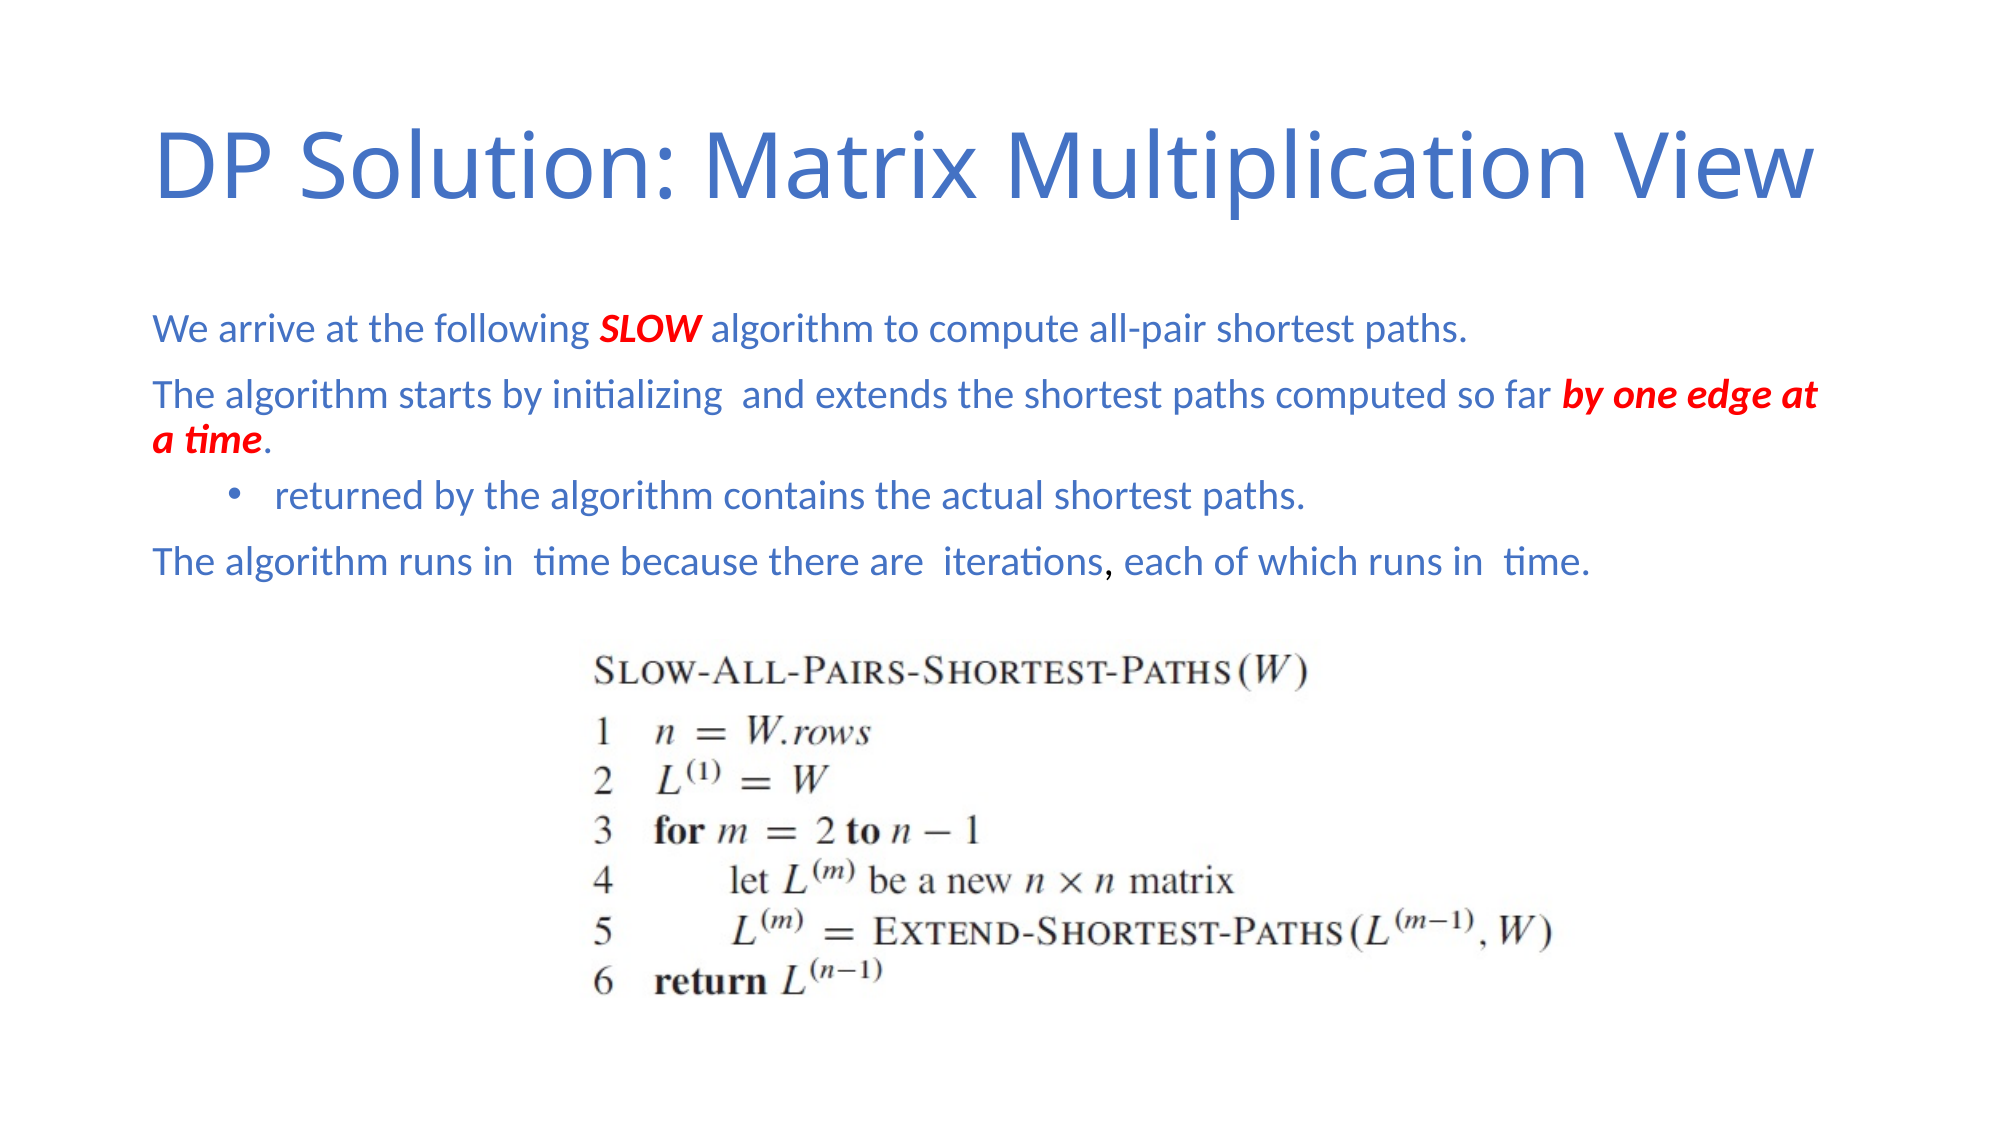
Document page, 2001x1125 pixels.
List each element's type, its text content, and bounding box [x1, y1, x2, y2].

picture [579, 639, 1575, 1036]
title DP Solution: Matrix Multiplication View [137, 59, 1863, 278]
